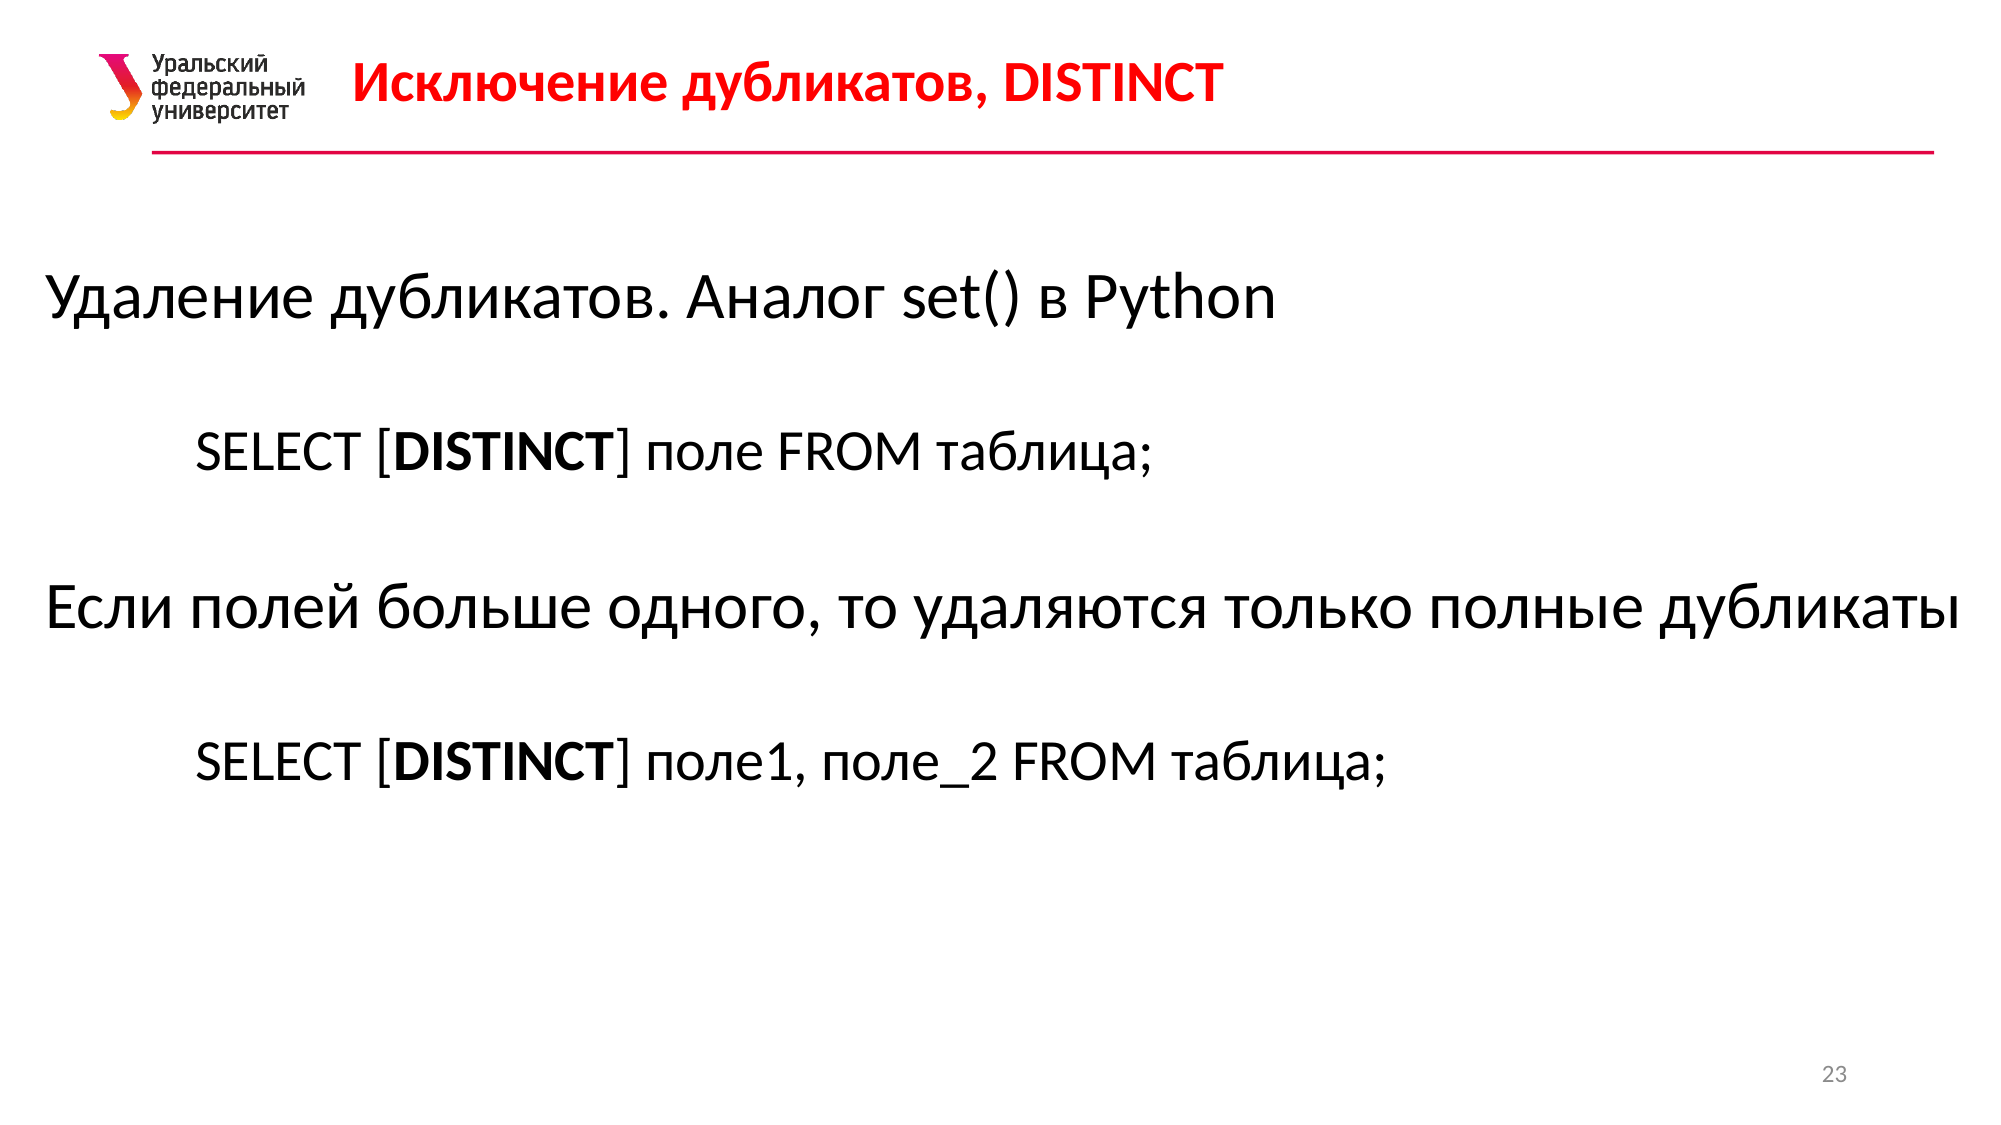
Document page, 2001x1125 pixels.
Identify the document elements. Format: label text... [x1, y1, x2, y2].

slide_number 23 [1412, 1042, 1863, 1103]
text_box Удаление дубликатов. Аналог set() в Python SELECT [DISTINCT] поле FROM таблица; Если полей больше одного, то удаляются только полные дубликаты SELECT [DISTINCT] поле1, поле_2 FROM таблица; [30, 244, 1985, 880]
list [98, 52, 320, 124]
text_box Исключение дубликатов, DISTINCT [337, 36, 1945, 121]
text_box [151, 150, 1935, 155]
